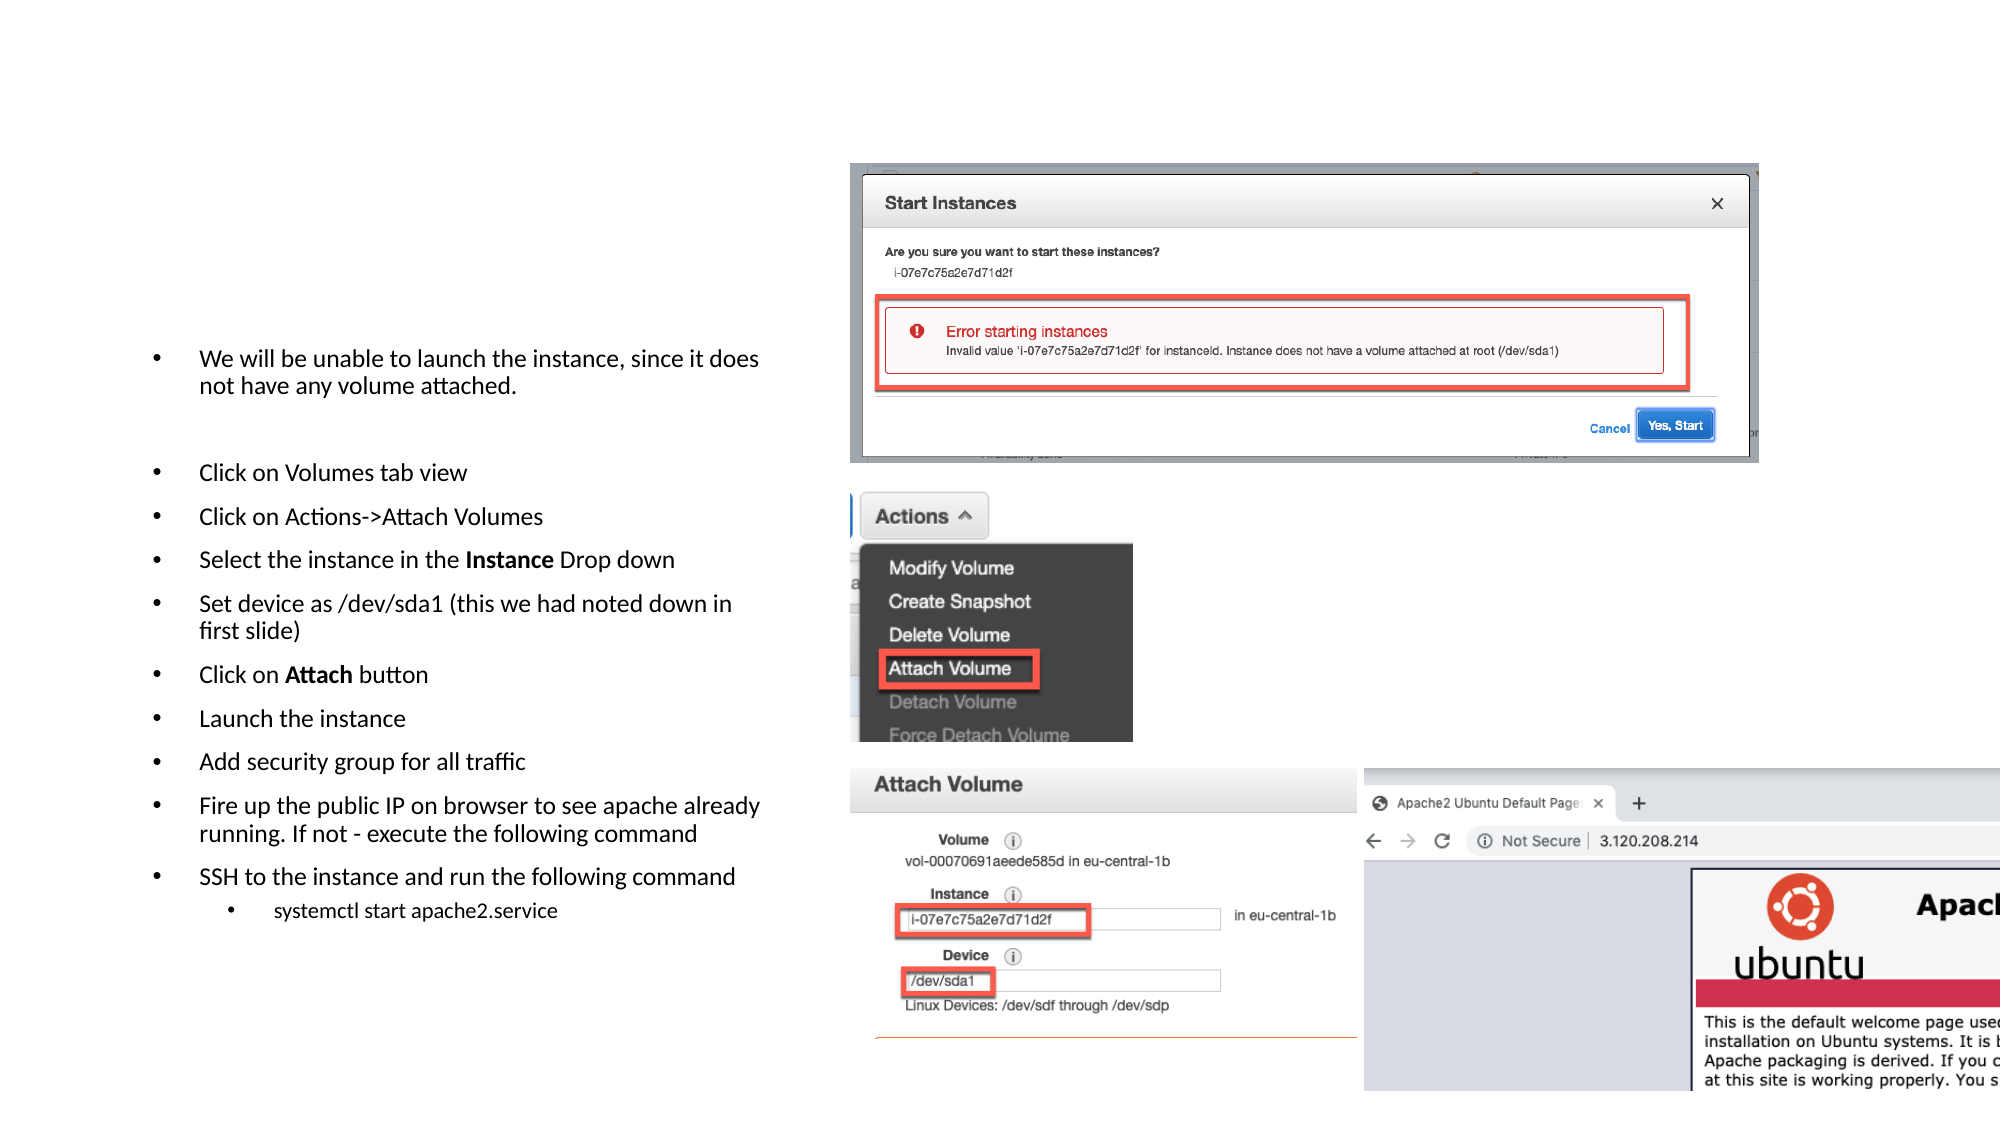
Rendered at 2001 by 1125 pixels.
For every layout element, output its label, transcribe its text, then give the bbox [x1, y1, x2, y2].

picture [1364, 768, 2000, 1091]
picture [850, 768, 1357, 1039]
picture [850, 163, 1759, 463]
picture [850, 489, 1133, 742]
list We will be unable to launch the instance, since it does not have any volume attached. Click on Volumes tab view Click on Actions->Attach Volumes Select the instance in the Instance Drop down Set device as /dev/sda1 (this we had noted down in first slide) Click on Attach button Launch the instance Add security group for all traffic Fire up the public IP on browser to see apache already running. If not - execute the following command SSH to the instance and run the following command systemctl start apache2.service [137, 337, 783, 963]
